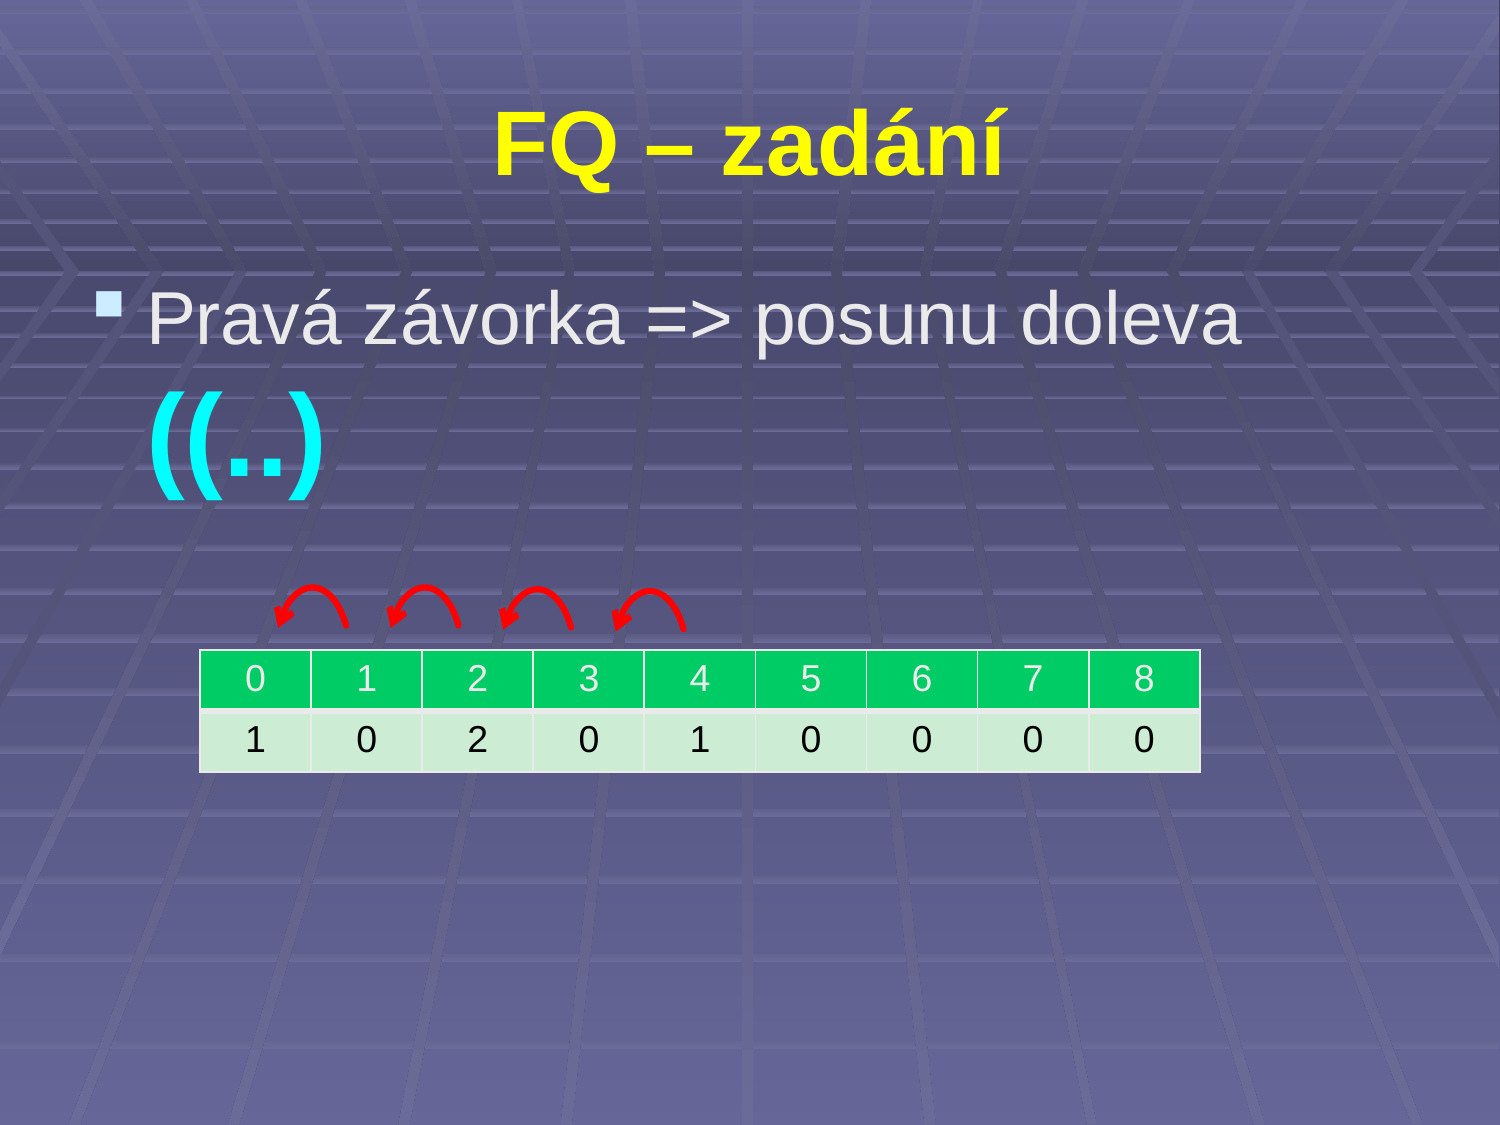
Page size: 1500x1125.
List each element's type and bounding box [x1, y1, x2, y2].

table_header [201, 651, 310, 708]
table_cell [534, 714, 643, 771]
text_box [612, 590, 685, 660]
table_header [1090, 651, 1199, 708]
text_box [275, 586, 347, 657]
table_cell [201, 714, 310, 771]
table_cell [756, 714, 866, 771]
table_cell [978, 714, 1088, 771]
text_box [500, 588, 572, 658]
title [74, 44, 1425, 233]
table_header [867, 651, 977, 708]
table_cell [867, 714, 977, 771]
table_cell [312, 714, 421, 771]
table_cell [1090, 714, 1199, 771]
table_header [534, 651, 643, 708]
table_header [312, 651, 421, 708]
table_cell [645, 714, 755, 771]
table_header [423, 651, 532, 708]
table_header [645, 651, 755, 708]
table_header [756, 651, 866, 708]
table_header [978, 651, 1088, 708]
table_cell [423, 714, 532, 771]
list [74, 261, 1425, 1001]
text_box [387, 586, 460, 657]
